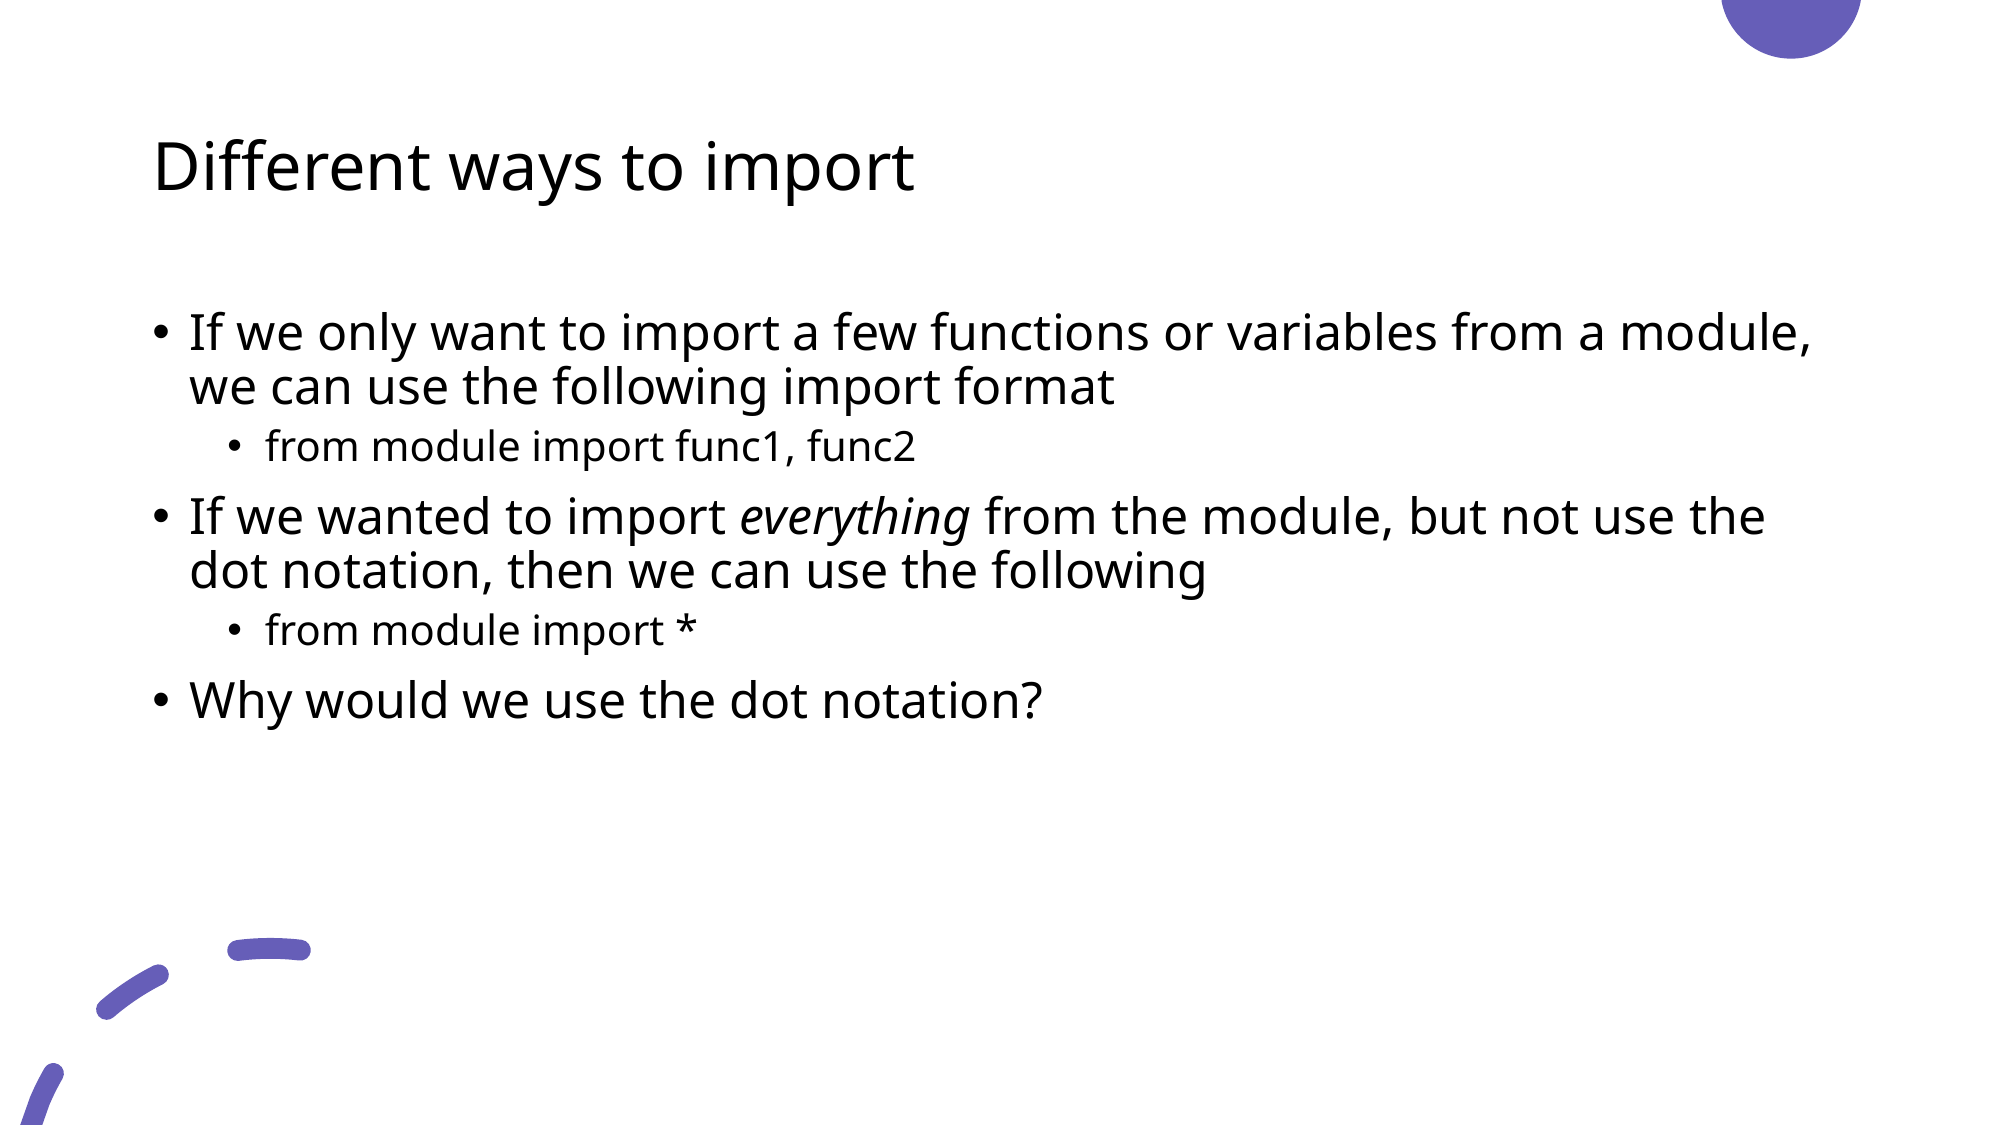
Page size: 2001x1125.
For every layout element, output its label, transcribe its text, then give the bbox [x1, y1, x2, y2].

list If we only want to import a few functions or variables from a module, we can use the following import format from module import func1, func2 If we wanted to import everything from the module, but not use the dot notation, then we can use the following from module import * Why would we use the dot notation? [137, 299, 1863, 933]
title Different ways to import [137, 59, 1863, 278]
